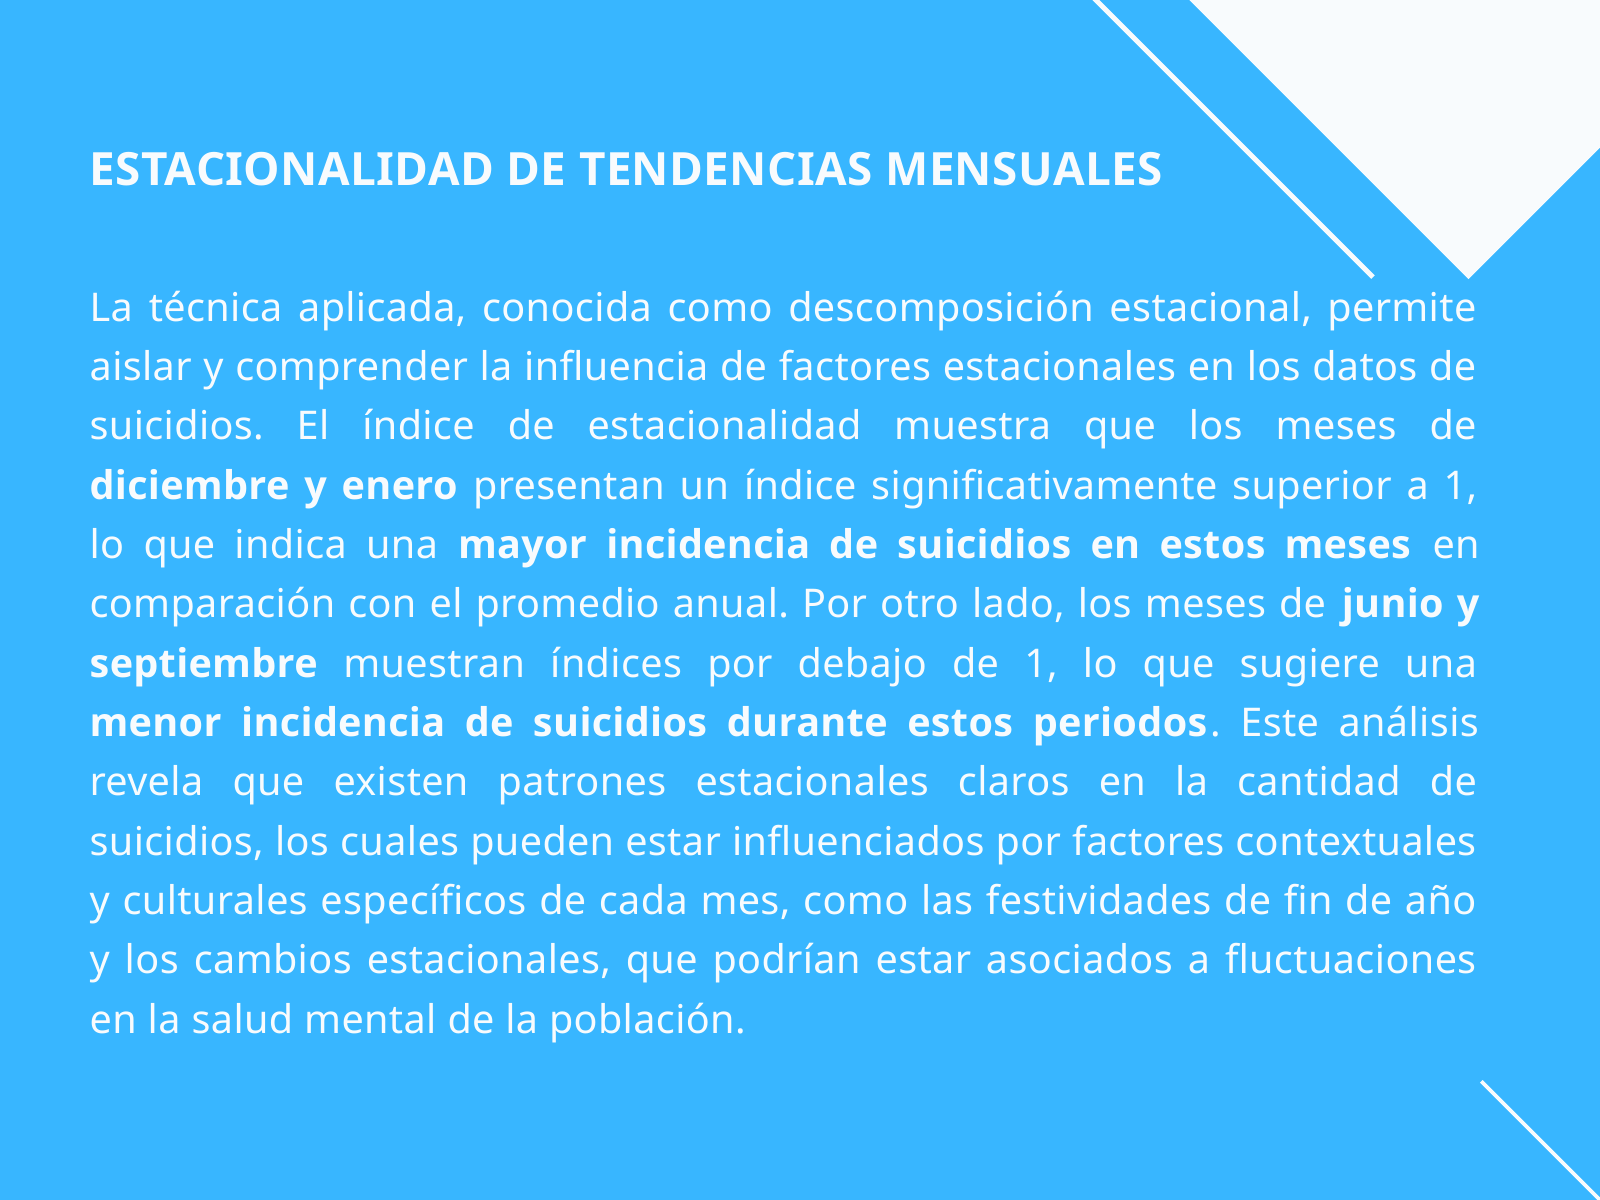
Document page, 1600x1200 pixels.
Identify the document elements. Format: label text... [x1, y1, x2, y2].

text_box [1479, 1080, 1600, 1200]
text_box La técnica aplicada, conocida como descomposición estacional, permite aislar y comprender la influencia de factores estacionales en los datos de suicidios. El índice de estacionalidad muestra que los meses de diciembre y enero presentan un índice significativamente superior a 1, lo que indica una mayor incidencia de suicidios en estos meses en comparación con el promedio anual. Por otro lado, los meses de junio y septiembre muestran índices por debajo de 1, lo que sugiere una menor incidencia de suicidios durante estos periodos. Este análisis revela que existen patrones estacionales claros en la cantidad de suicidios, los cuales pueden estar influenciados por factores contextuales y culturales específicos de cada mes, como las festividades de fin de año y los cambios estacionales, que podrían estar asociados a fluctuaciones en la salud mental de la población. [89, 269, 1480, 1042]
text_box [1289, 195, 1367, 269]
text_box ESTACIONALIDAD DE TENDENCIAS MENSUALES [89, 139, 1438, 195]
text_box [1189, 0, 1600, 269]
text_box [1094, 0, 1237, 139]
